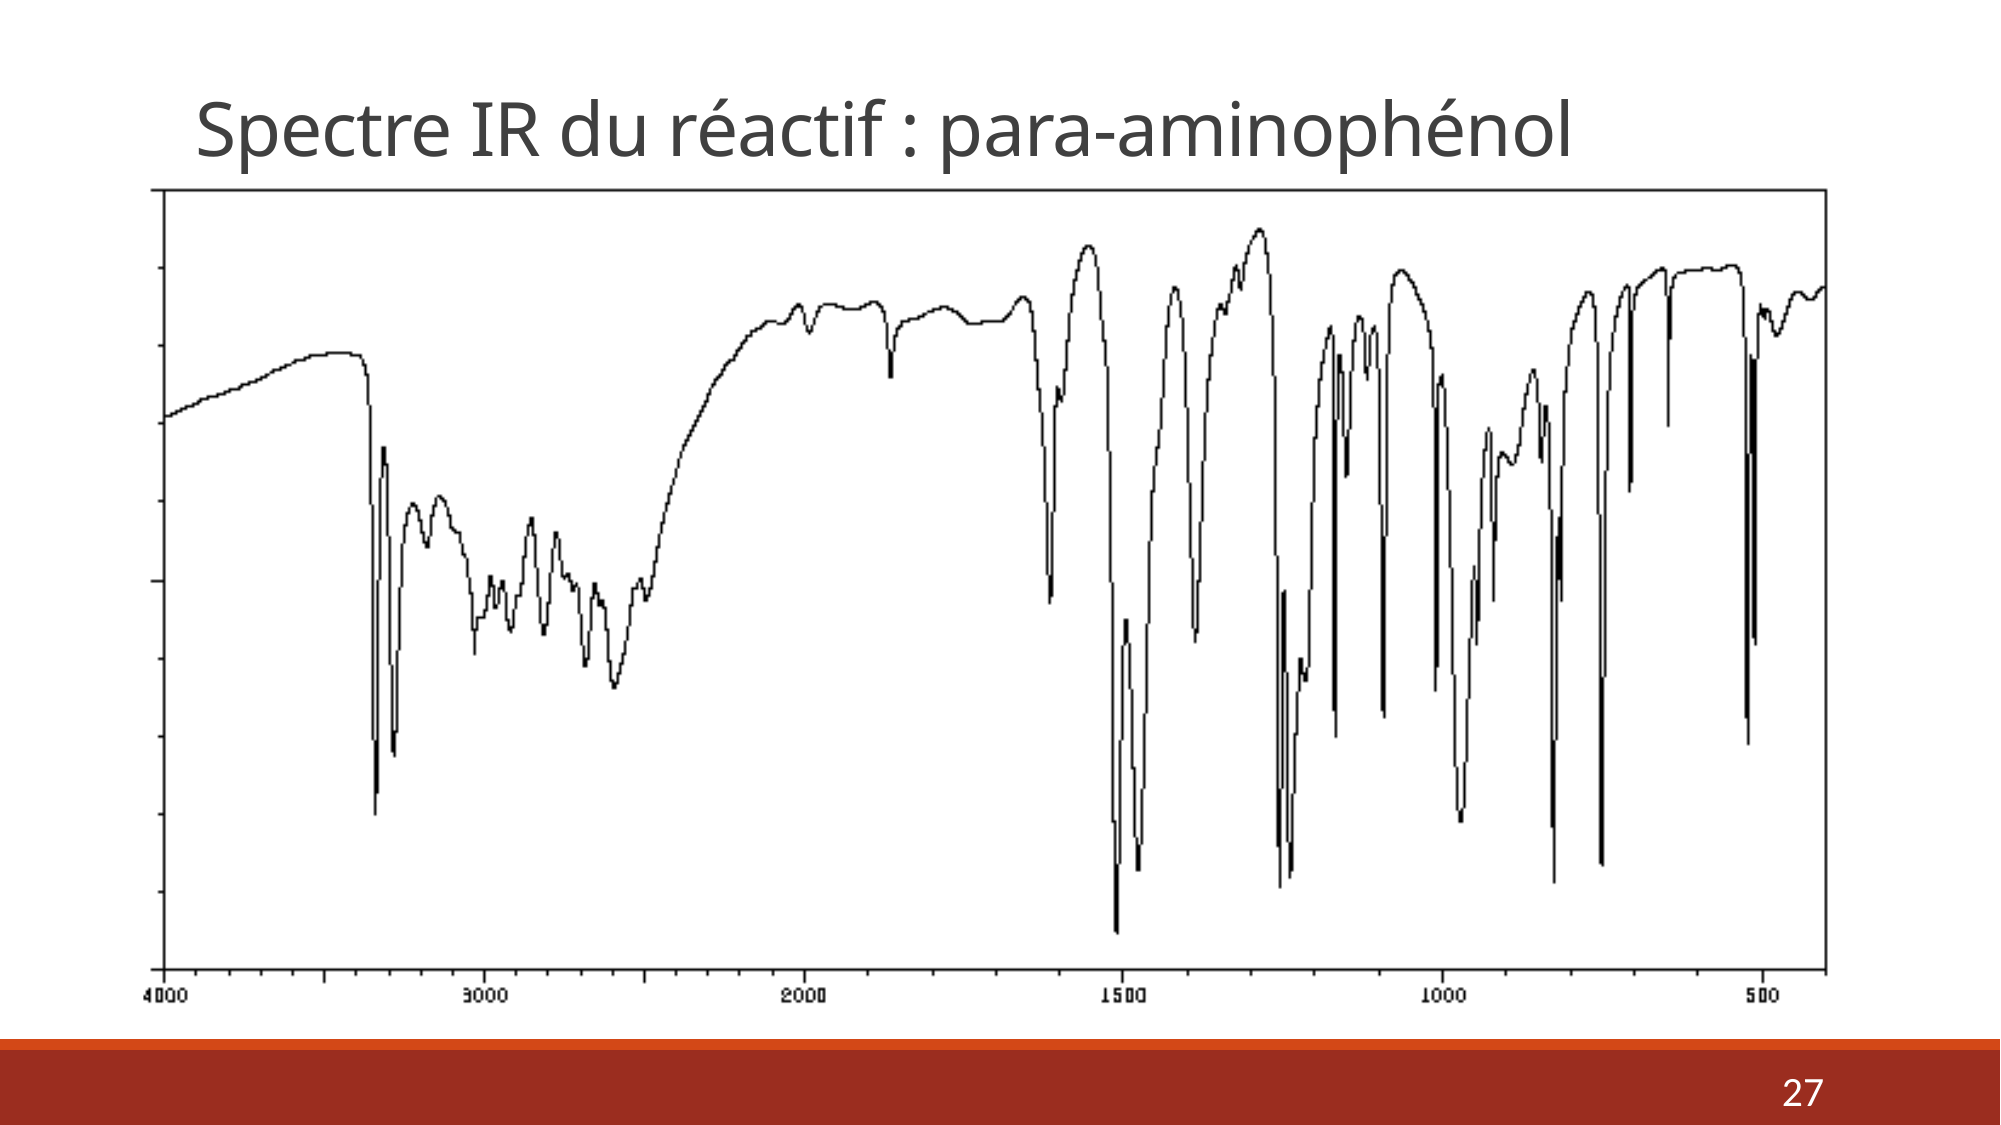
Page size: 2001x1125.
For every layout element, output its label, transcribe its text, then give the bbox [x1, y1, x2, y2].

title Spectre IR du réactif : para-aminophénol [180, 47, 1830, 175]
slide_number 27 [1624, 1059, 1840, 1120]
picture [142, 178, 1840, 1004]
